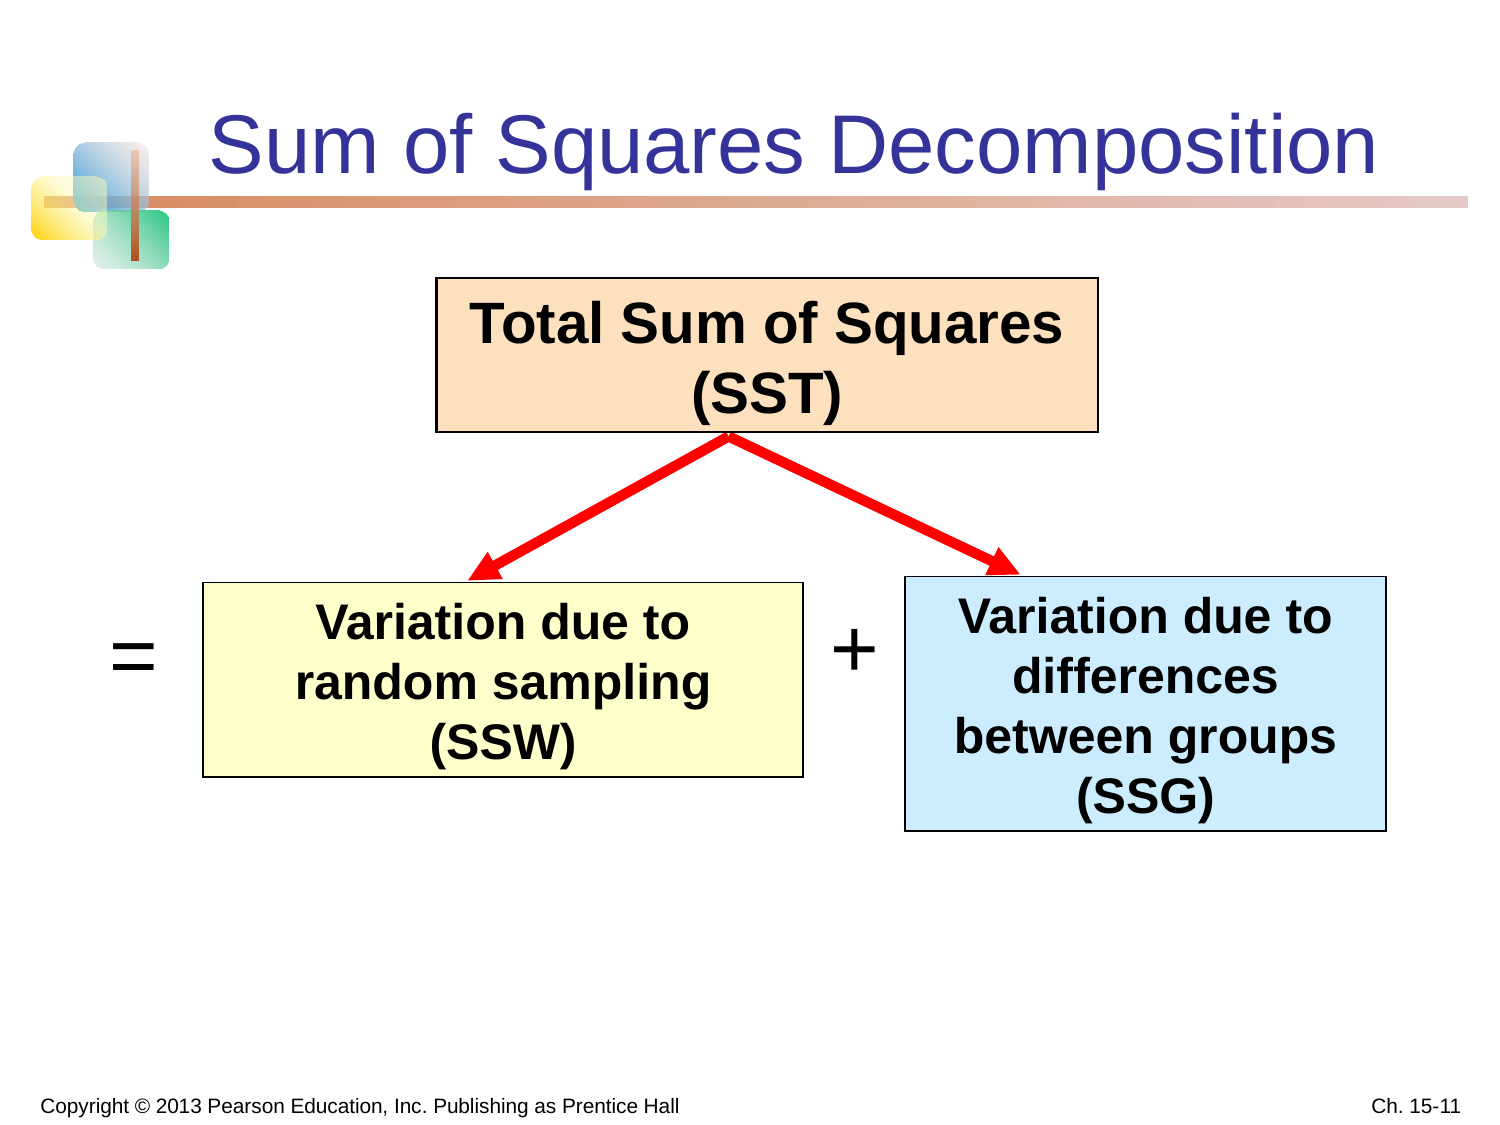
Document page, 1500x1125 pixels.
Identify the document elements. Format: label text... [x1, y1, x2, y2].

text_box Total Sum of Squares (SST) [436, 277, 1098, 433]
text_box [467, 436, 728, 581]
footer Copyright © 2013 Pearson Education, Inc. Publishing as Prentice Hall [0, 1071, 721, 1125]
slide_number Ch. 15-11 [1124, 1071, 1476, 1125]
text_box [728, 436, 1021, 575]
text_box + [816, 586, 954, 701]
title Sum of Squares Decomposition [188, 34, 1401, 198]
text_box Variation due to random sampling (SSW) [203, 582, 804, 777]
text_box Variation due to differences between groups (SSG) [905, 576, 1386, 831]
text_box = [95, 594, 232, 709]
text_box [687, 137, 1475, 288]
